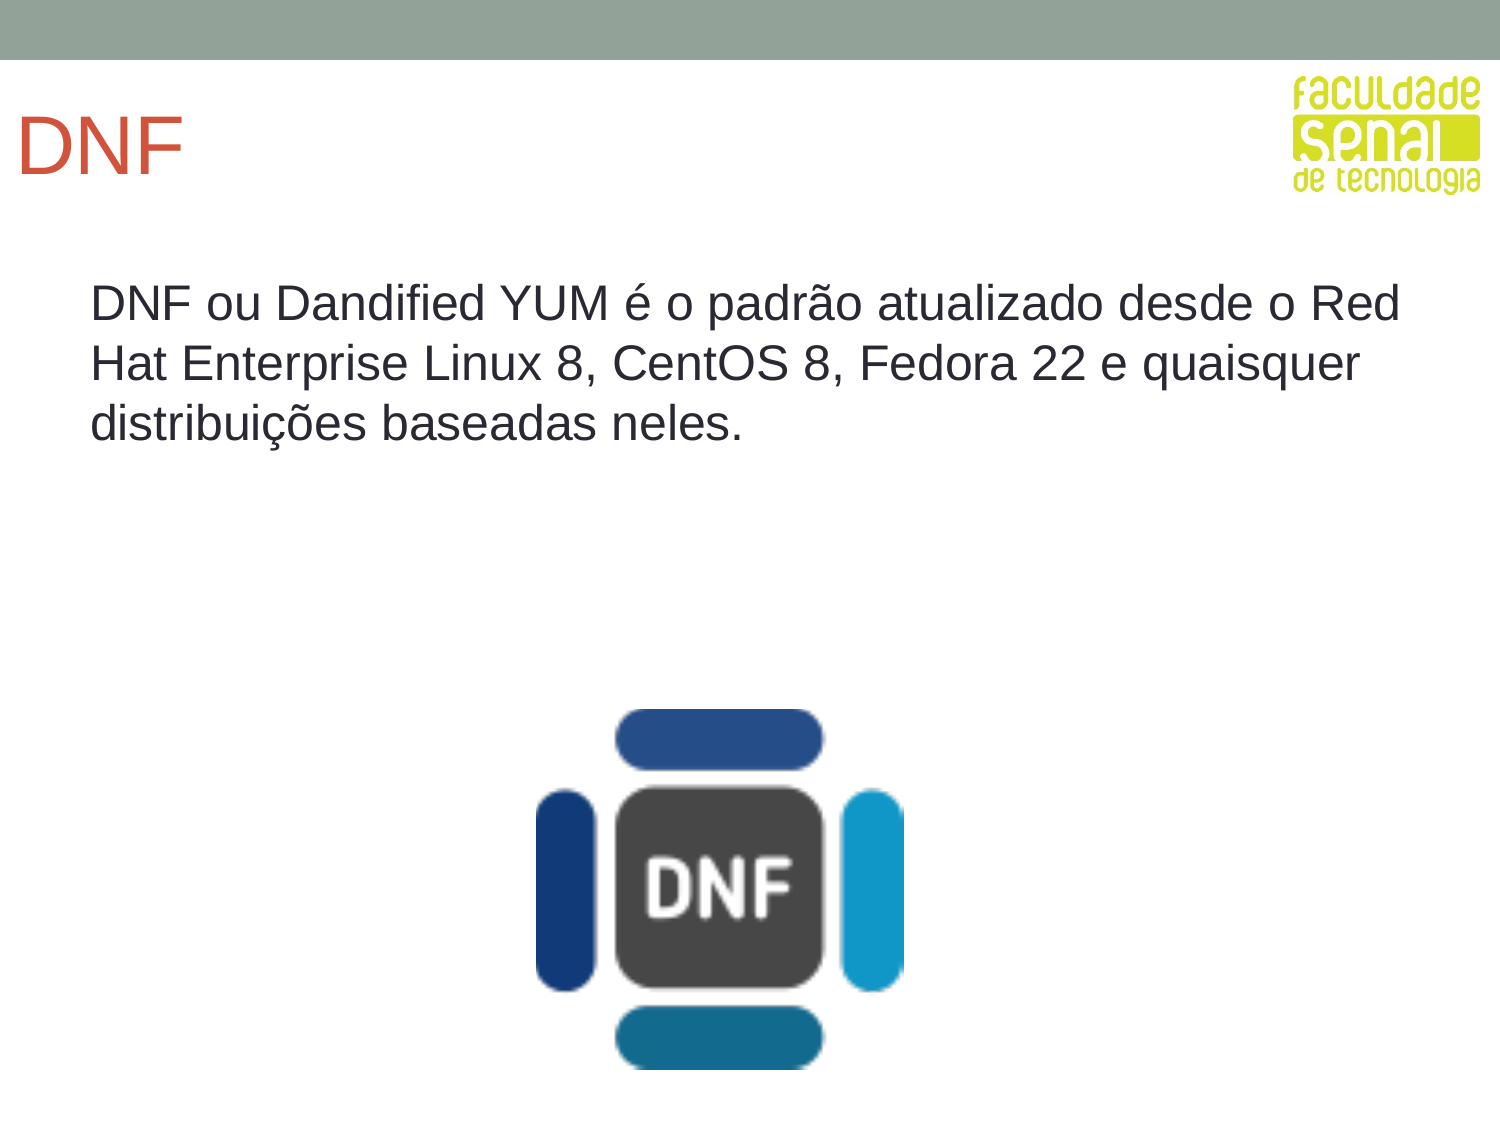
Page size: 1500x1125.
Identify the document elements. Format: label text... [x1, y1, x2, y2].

picture [1294, 76, 1480, 195]
list DNF ou Dandified YUM é o padrão atualizado desde o Red Hat Enterprise Linux 8, CentOS 8, Fedora 22 e quaisquer distribuições baseadas neles. [75, 262, 1425, 1063]
title DNF [0, 60, 1294, 223]
picture [536, 709, 905, 1070]
